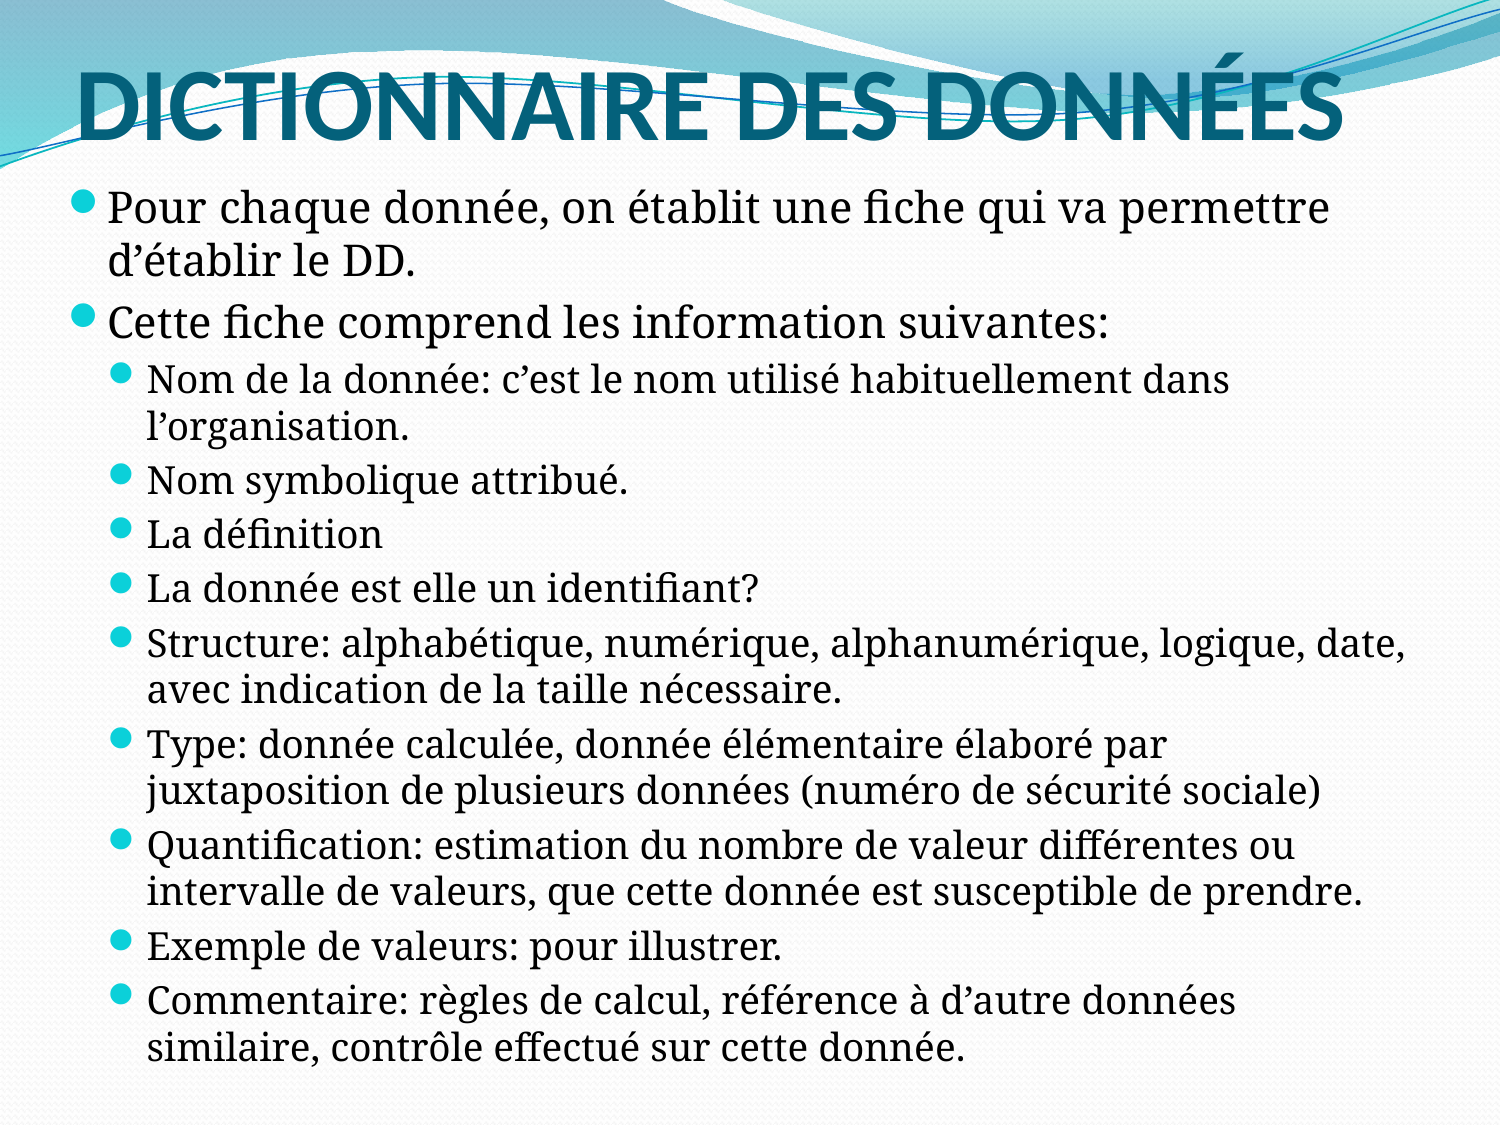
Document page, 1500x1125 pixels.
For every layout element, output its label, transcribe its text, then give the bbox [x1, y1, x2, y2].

list Pour chaque donnée, on établit une fiche qui va permettre d’établir le DD. Cette fiche comprend les information suivantes: Nom de la donnée: c’est le nom utilisé habituellement dans l’organisation. Nom symbolique attribué. La définition La donnée est elle un identifiant? Structure: alphabétique, numérique, alphanumérique, logique, date, avec indication de la taille nécessaire. Type: donnée calculée, donnée élémentaire élaboré par juxtaposition de plusieurs données (numéro de sécurité sociale) Quantification: estimation du nombre de valeur différentes ou intervalle de valeurs, que cette donnée est susceptible de prendre. Exemple de valeurs: pour illustrer. Commentaire: règles de calcul, référence à d’autre données similaire, contrôle effectué sur cette donnée. [53, 172, 1425, 1094]
title DICTIONNAIRE DES DONNÉES [75, 45, 1425, 161]
